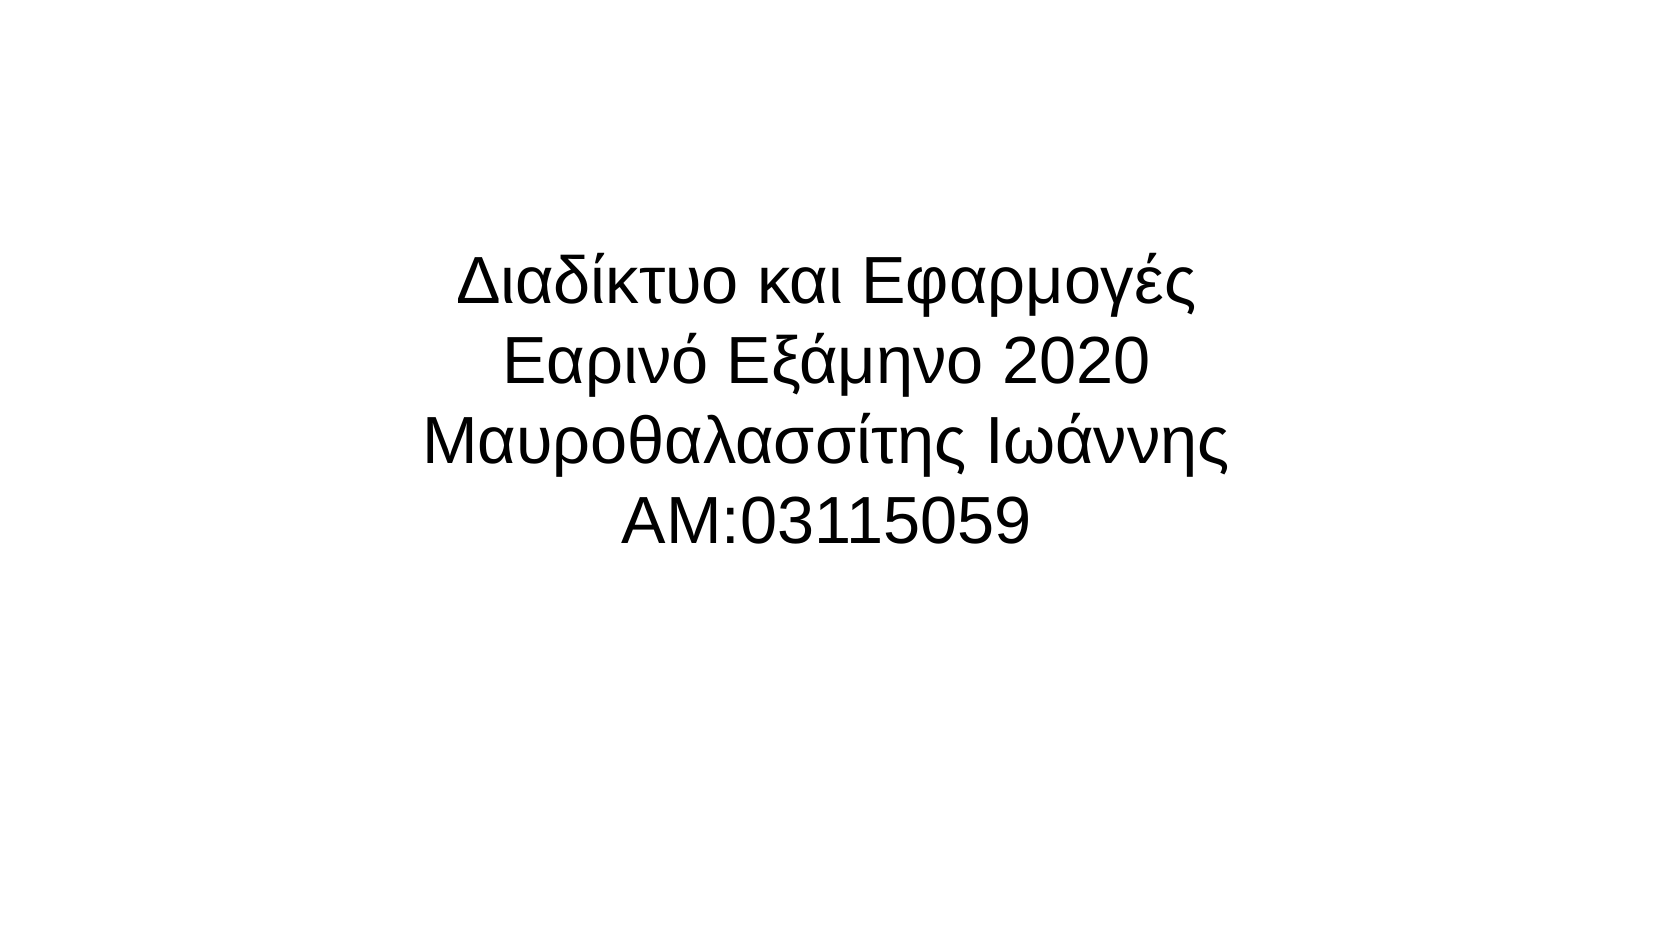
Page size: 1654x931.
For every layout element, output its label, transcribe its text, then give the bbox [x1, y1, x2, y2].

text_box Διαδίκτυο και Εφαρμογές Εαρινό Εξάμηνο 2020 Μαυροθαλασσίτης Ιωάννης ΑΜ:03115059 [82, 37, 1571, 757]
